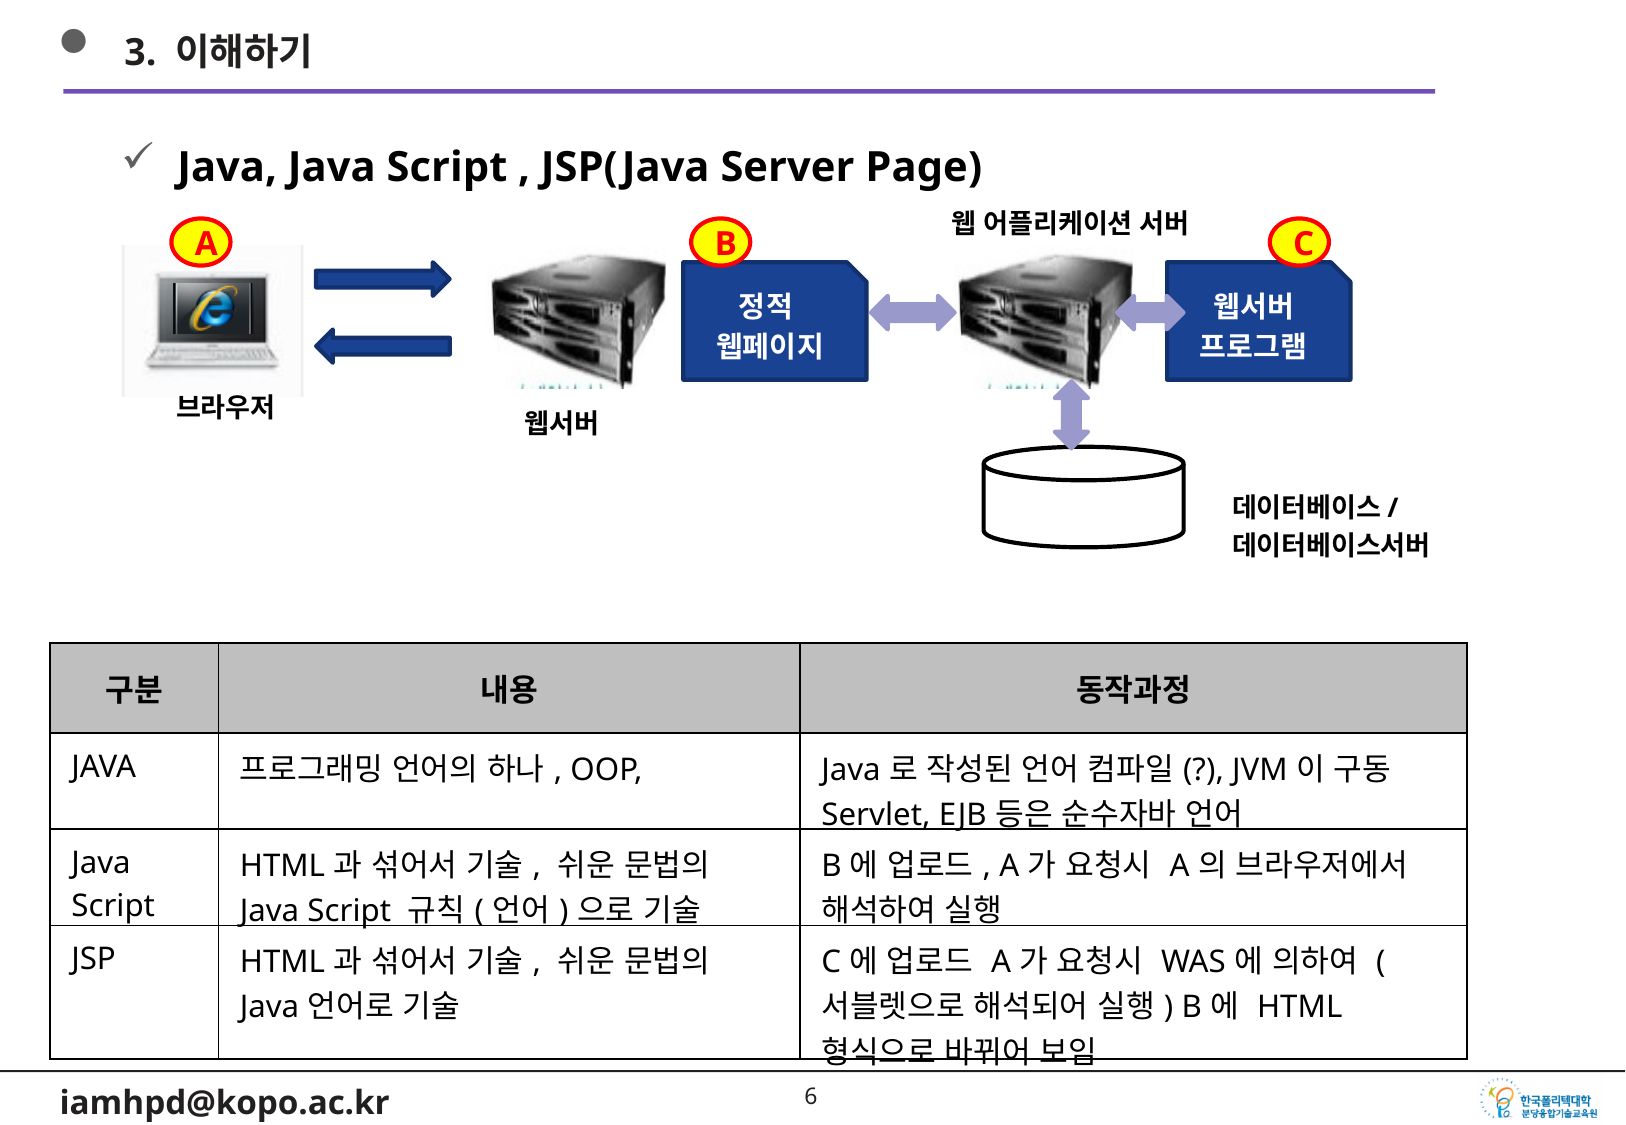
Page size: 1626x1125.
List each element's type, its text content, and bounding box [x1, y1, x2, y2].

text_box Java, Java Script , JSP(Java Server Page) [99, 128, 1468, 200]
text_box [868, 293, 944, 332]
text_box [981, 444, 1186, 550]
text_box 정적 웹페이지 [681, 260, 869, 382]
table_header 구분 [51, 644, 218, 732]
table_cell HTML과 섞어서 기술, 쉬운 문법의 Java Script 규칙(언어)으로 기술 [219, 830, 799, 925]
text_box [313, 260, 452, 298]
text_box 데이터베이스/ 데이터베이스서버 [1211, 479, 1452, 572]
table_cell HTML과 섞어서 기술, 쉬운 문법의 Java언어로 기술 [219, 926, 799, 1058]
table_cell B에 업로드, A가 요청시 A의 브라우저에서 해석하여 실행 [801, 830, 1466, 925]
text_box [1052, 396, 1090, 451]
table_cell JAVA [51, 734, 218, 828]
text_box 브라우저 [154, 405, 297, 434]
text_box 웹서버 프로그램 [1165, 260, 1353, 382]
text_box B [689, 216, 753, 268]
text_box A [169, 216, 233, 243]
text_box 3. 이해하기 [109, 20, 943, 93]
table_cell Java Script [51, 830, 218, 925]
text_box 웹 어플리케이션 서버 [930, 195, 1211, 250]
picture [949, 228, 1134, 389]
table_cell Java로 작성된 언어 컴파일(?), JVM이 구동 Servlet, EJB등은 순수자바 언어 [801, 734, 1466, 828]
table_header 동작과정 [801, 644, 1466, 732]
text_box 웹서버 [503, 396, 621, 451]
text_box [314, 327, 452, 365]
picture [482, 228, 667, 389]
picture [115, 245, 307, 397]
text_box 5 [765, 1072, 857, 1123]
picture [1476, 1073, 1604, 1125]
table_cell JSP [51, 926, 218, 1058]
table_cell 프로그래밍 언어의 하나, OOP, [219, 734, 799, 828]
table_header 내용 [219, 644, 799, 732]
text_box [1138, 293, 1186, 332]
table_cell C에 업로드 A가 요청시 WAS에 의하여 (서블렛으로 해석되어 실행) B에 HTML형식으로 바뀌어 보임 [801, 926, 1466, 1058]
text_box [44, 0, 1604, 114]
text_box C [1267, 216, 1332, 268]
